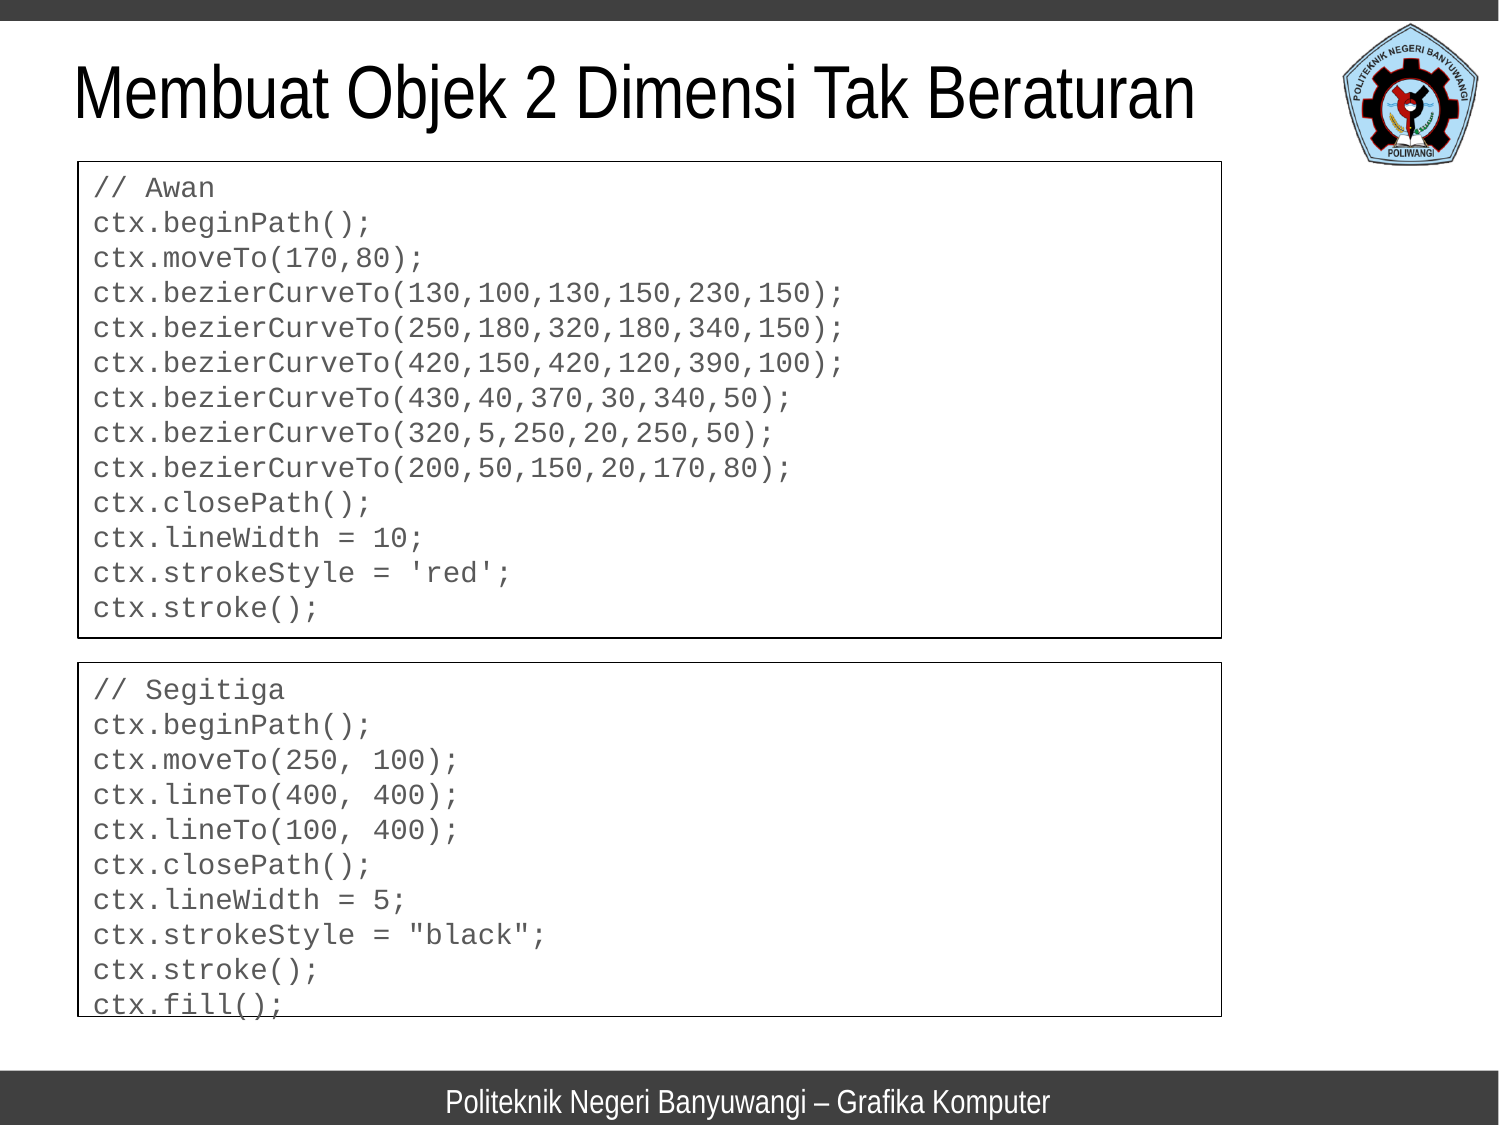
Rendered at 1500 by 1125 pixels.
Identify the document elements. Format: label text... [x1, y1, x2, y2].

picture [1338, 20, 1482, 170]
text_box // Awan ctx.beginPath(); ctx.moveTo(170,80); ctx.bezierCurveTo(130,100,130,150,230,150); ctx.bezierCurveTo(250,180,320,180,340,150); ctx.bezierCurveTo(420,150,420,120,390,100); ctx.bezierCurveTo(430,40,370,30,340,50); ctx.bezierCurveTo(320,5,250,20,250,50); ctx.bezierCurveTo(200,50,150,20,170,80); ctx.closePath(); ctx.lineWidth = 10; ctx.strokeStyle = 'red'; ctx.stroke(); [78, 161, 1222, 639]
text_box // Segitiga ctx.beginPath(); ctx.moveTo(250, 100); ctx.lineTo(400, 400); ctx.lineTo(100, 400); ctx.closePath(); ctx.lineWidth = 5; ctx.strokeStyle = "black"; ctx.stroke(); ctx.fill(); [78, 662, 1222, 1017]
text_box Membuat Objek 2 Dimensi Tak Beraturan [58, 29, 1286, 161]
text_box Politeknik Negeri Banyuwangi – Grafika Komputer [58, 1070, 1439, 1125]
